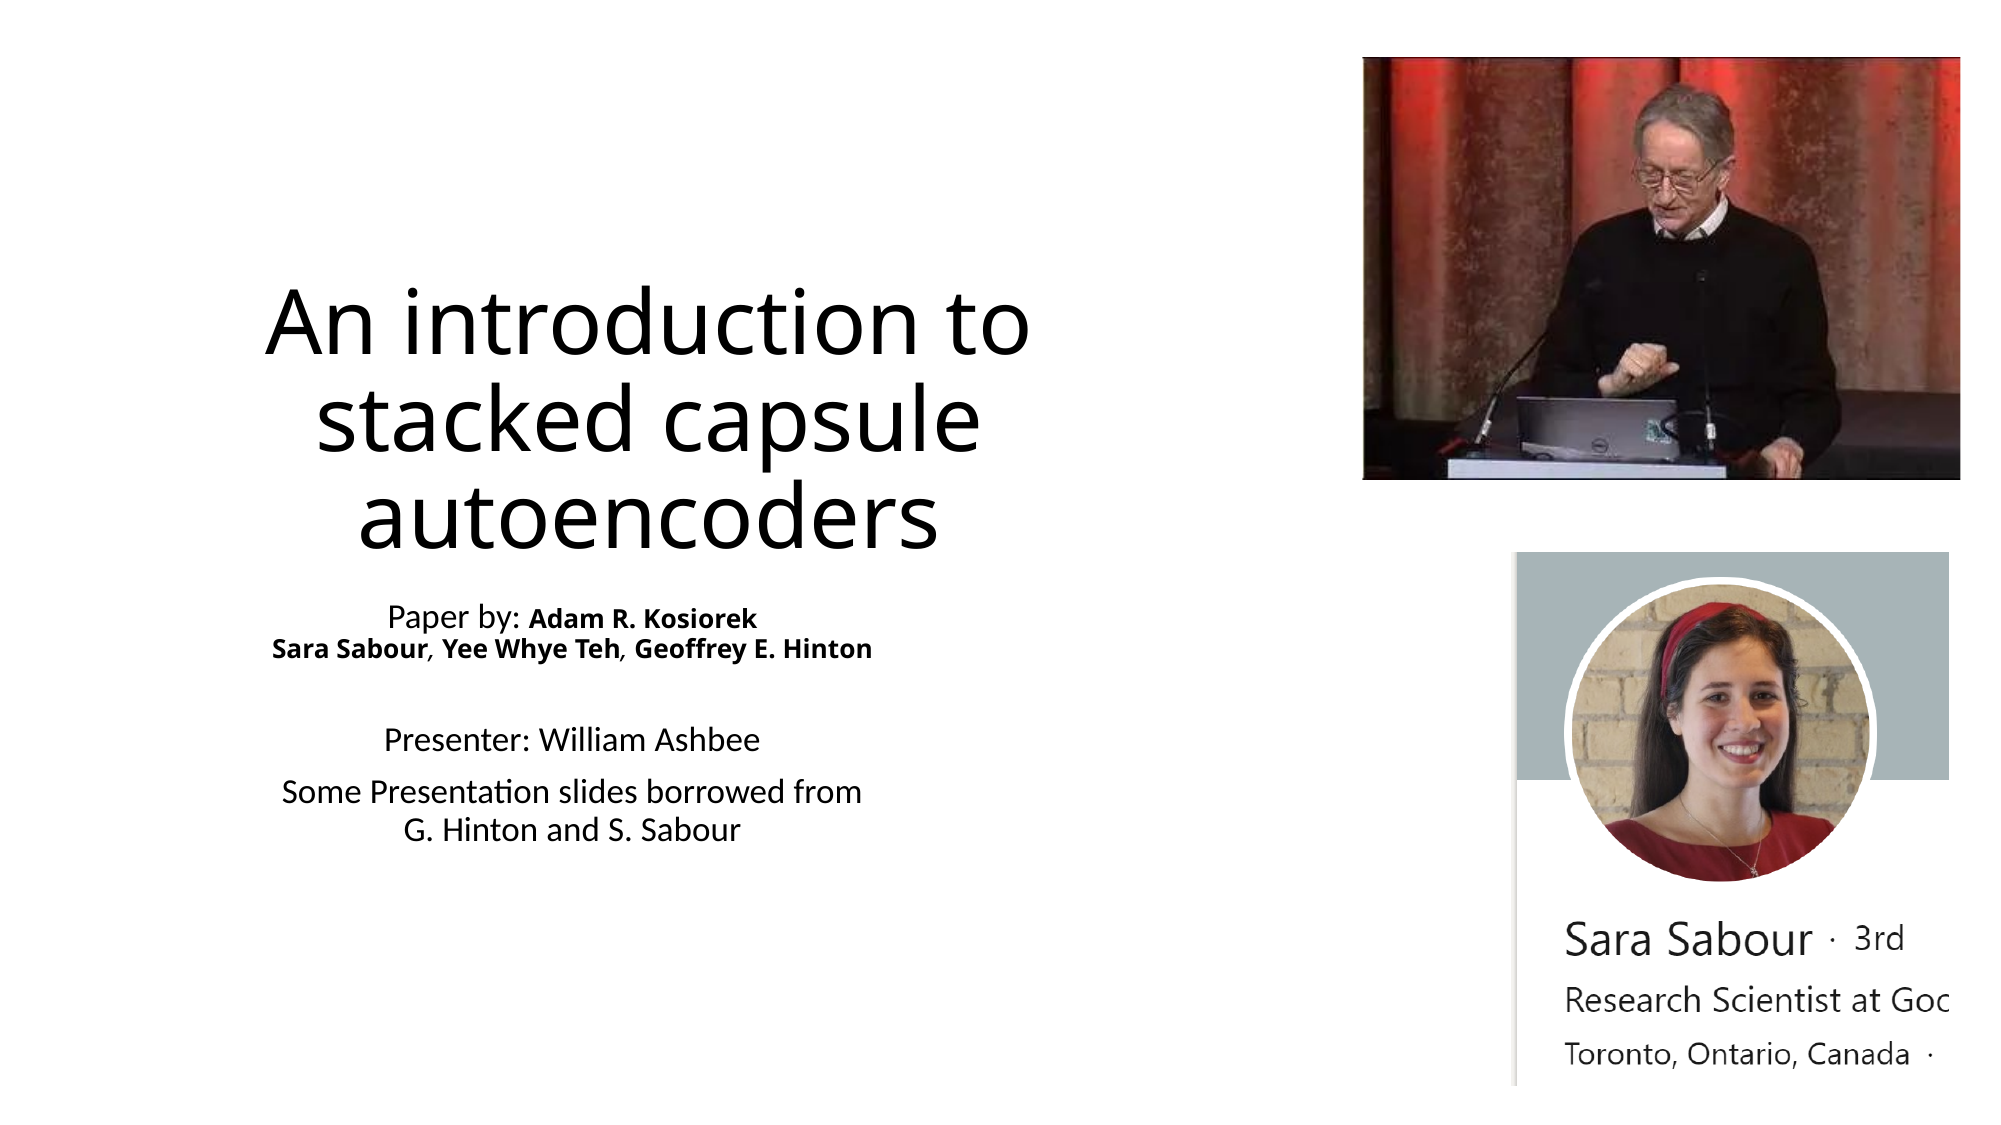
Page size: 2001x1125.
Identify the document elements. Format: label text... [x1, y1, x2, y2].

title An introduction to stacked capsule autoencoders [249, 184, 1049, 576]
subtitle Paper by: Adam R. Kosiorek Sara Sabour, Yee Whye Teh, Geoffrey E. Hinton Presenter: William Ashbee Some Presentation slides borrowed from G. Hinton and S. Sabour [249, 590, 895, 863]
picture [1511, 552, 1949, 1086]
picture [1362, 57, 1961, 480]
